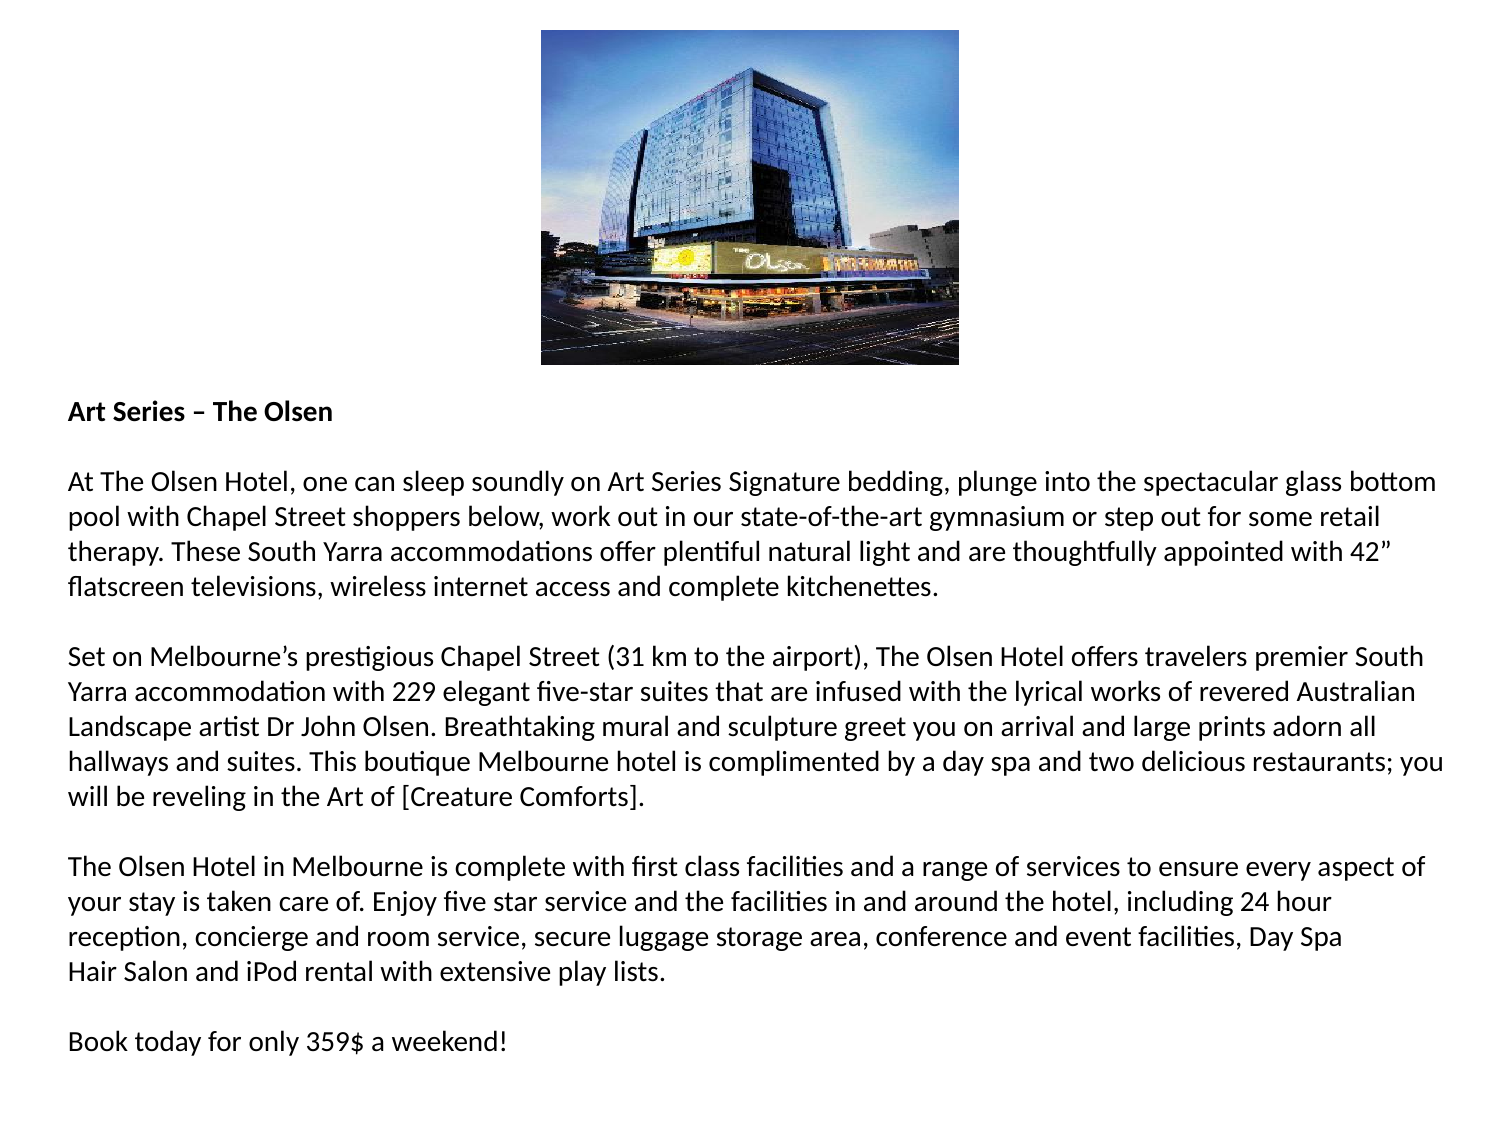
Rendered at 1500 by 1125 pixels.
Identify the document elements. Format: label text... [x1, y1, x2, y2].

picture [541, 30, 959, 365]
text_box Art Series – The Olsen At The Olsen Hotel, one can sleep soundly on Art Series Signature bedding, plunge into the spectacular glass bottom pool with Chapel Street shoppers below, work out in our state-of-the-art gymnasium or step out for some retail therapy. These South Yarra accommodations offer plentiful natural light and are thoughtfully appointed with 42” flatscreen televisions, wireless internet access and complete kitchenettes. Set on Melbourne’s prestigious Chapel Street (31 km to the airport), The Olsen Hotel offers travelers premier South Yarra accommodation with 229 elegant five-star suites that are infused with the lyrical works of revered Australian Landscape artist Dr John Olsen. Breathtaking mural and sculpture greet you on arrival and large prints adorn all hallways and suites. This boutique Melbourne hotel is complimented by a day spa and two delicious restaurants; you will be reveling in the Art of [Creature Comforts]. The Olsen Hotel in Melbourne is complete with first class facilities and a range of services to ensure every aspect of your stay is taken care of. Enjoy five star service and the facilities in and around the hotel, including 24 hour reception, concierge and room service, secure luggage storage area, conference and event facilities, Day Spa Hair Salon and iPod rental with extensive play lists. Book today for only 359$ a weekend! [53, 385, 1471, 1100]
